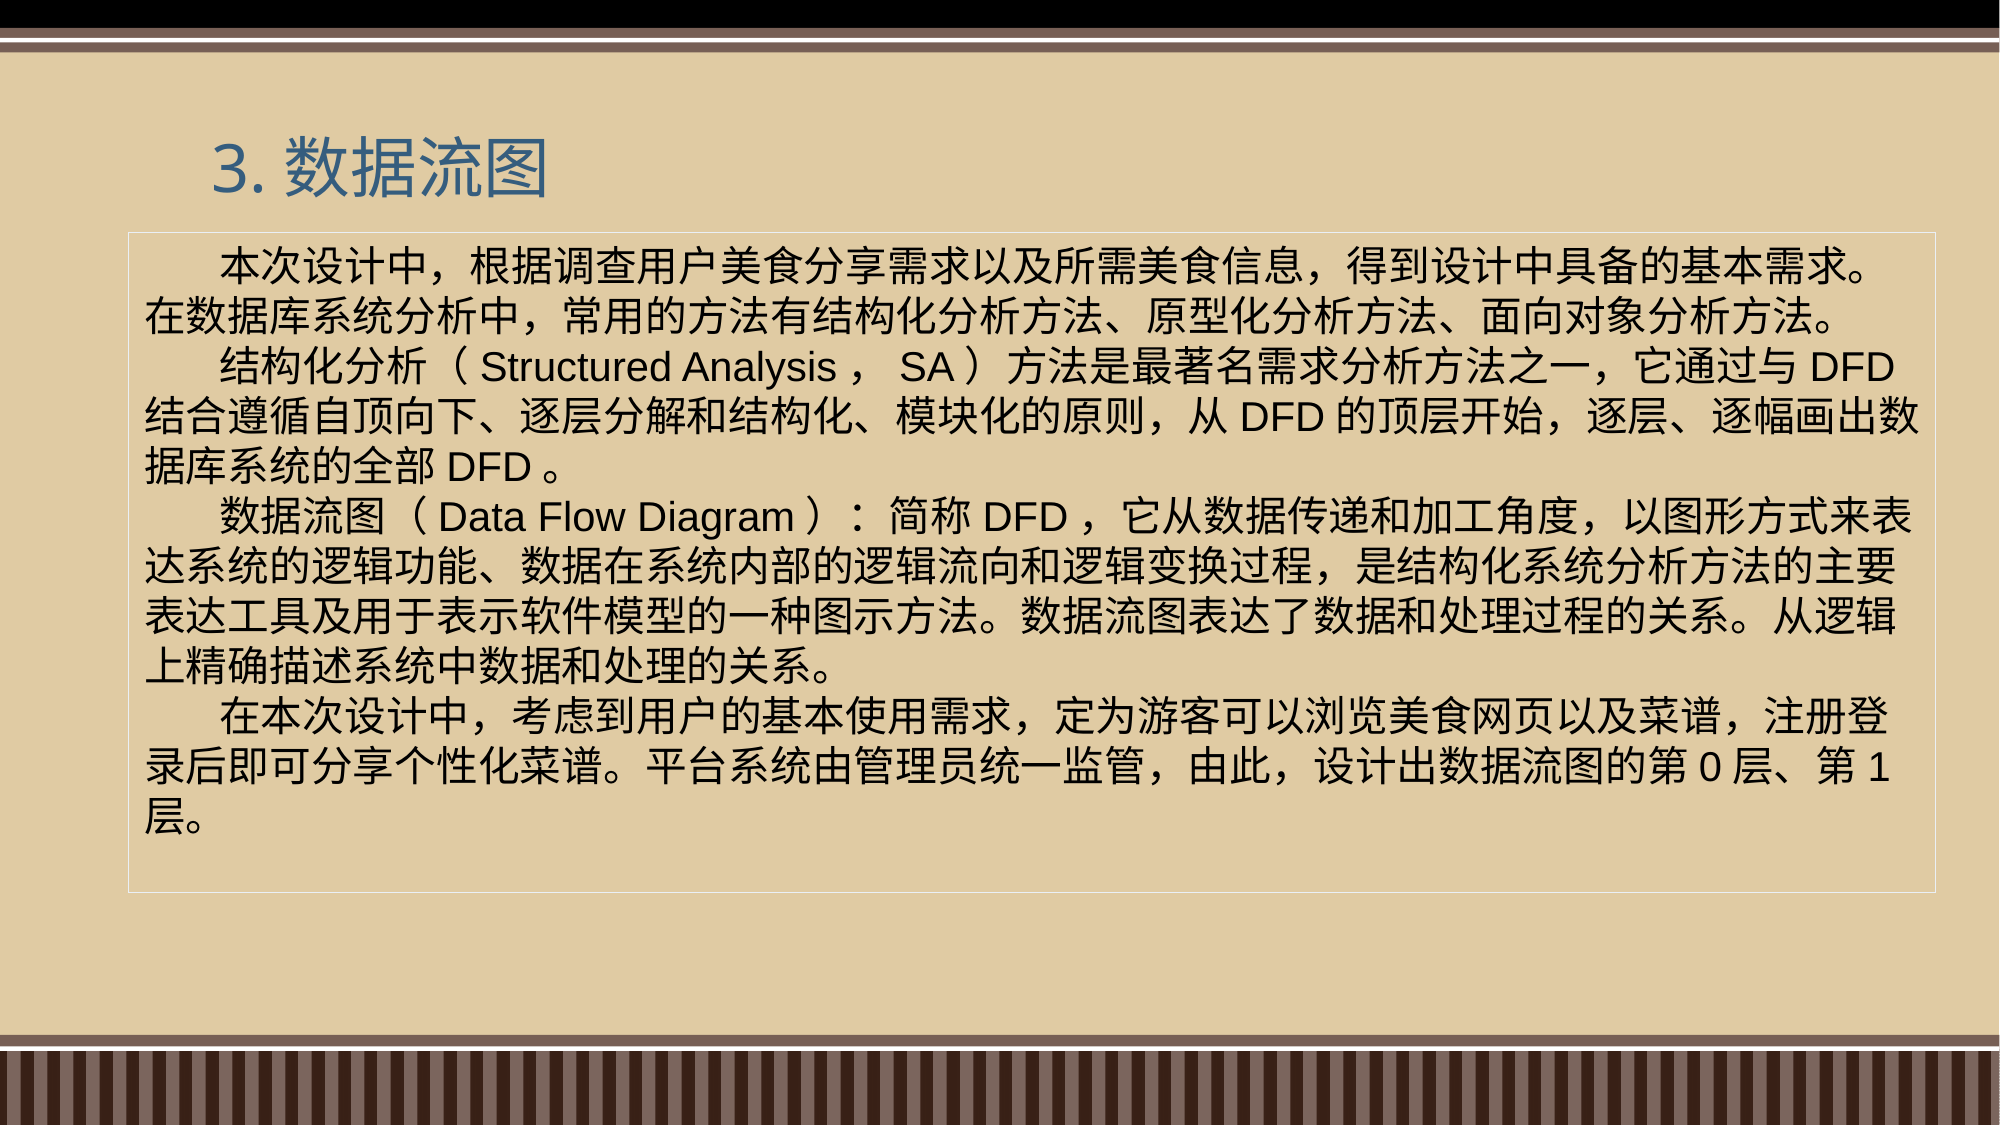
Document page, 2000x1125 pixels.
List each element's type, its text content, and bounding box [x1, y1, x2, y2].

title 3.数据流图 [196, 39, 1697, 215]
text_box 本次设计中，根据调查用户美食分享需求以及所需美食信息，得到设计中具备的基本需求。在数据库系统分析中，常用的方法有结构化分析方法、原型化分析方法、面向对象分析方法。 结构化分析（Structured Analysis，SA）方法是最著名需求分析方法之一，它通过与DFD结合遵循自顶向下、逐层分解和结构化、模块化的原则，从DFD的顶层开始，逐层、逐幅画出数据库系统的全部DFD。 数据流图（Data Flow Diagram）：简称DFD，它从数据传递和加工角度，以图形方式来表达系统的逻辑功能、数据在系统内部的逻辑流向和逻辑变换过程，是结构化系统分析方法的主要表达工具及用于表示软件模型的一种图示方法。数据流图表达了数据和处理过程的关系。从逻辑上精确描述系统中数据和处理的关系。 在本次设计中，考虑到用户的基本使用需求，定为游客可以浏览美食网页以及菜谱，注册登录后即可分享个性化菜谱。平台系统由管理员统一监管，由此，设计出数据流图的第0层、第1层。 [128, 232, 1936, 893]
